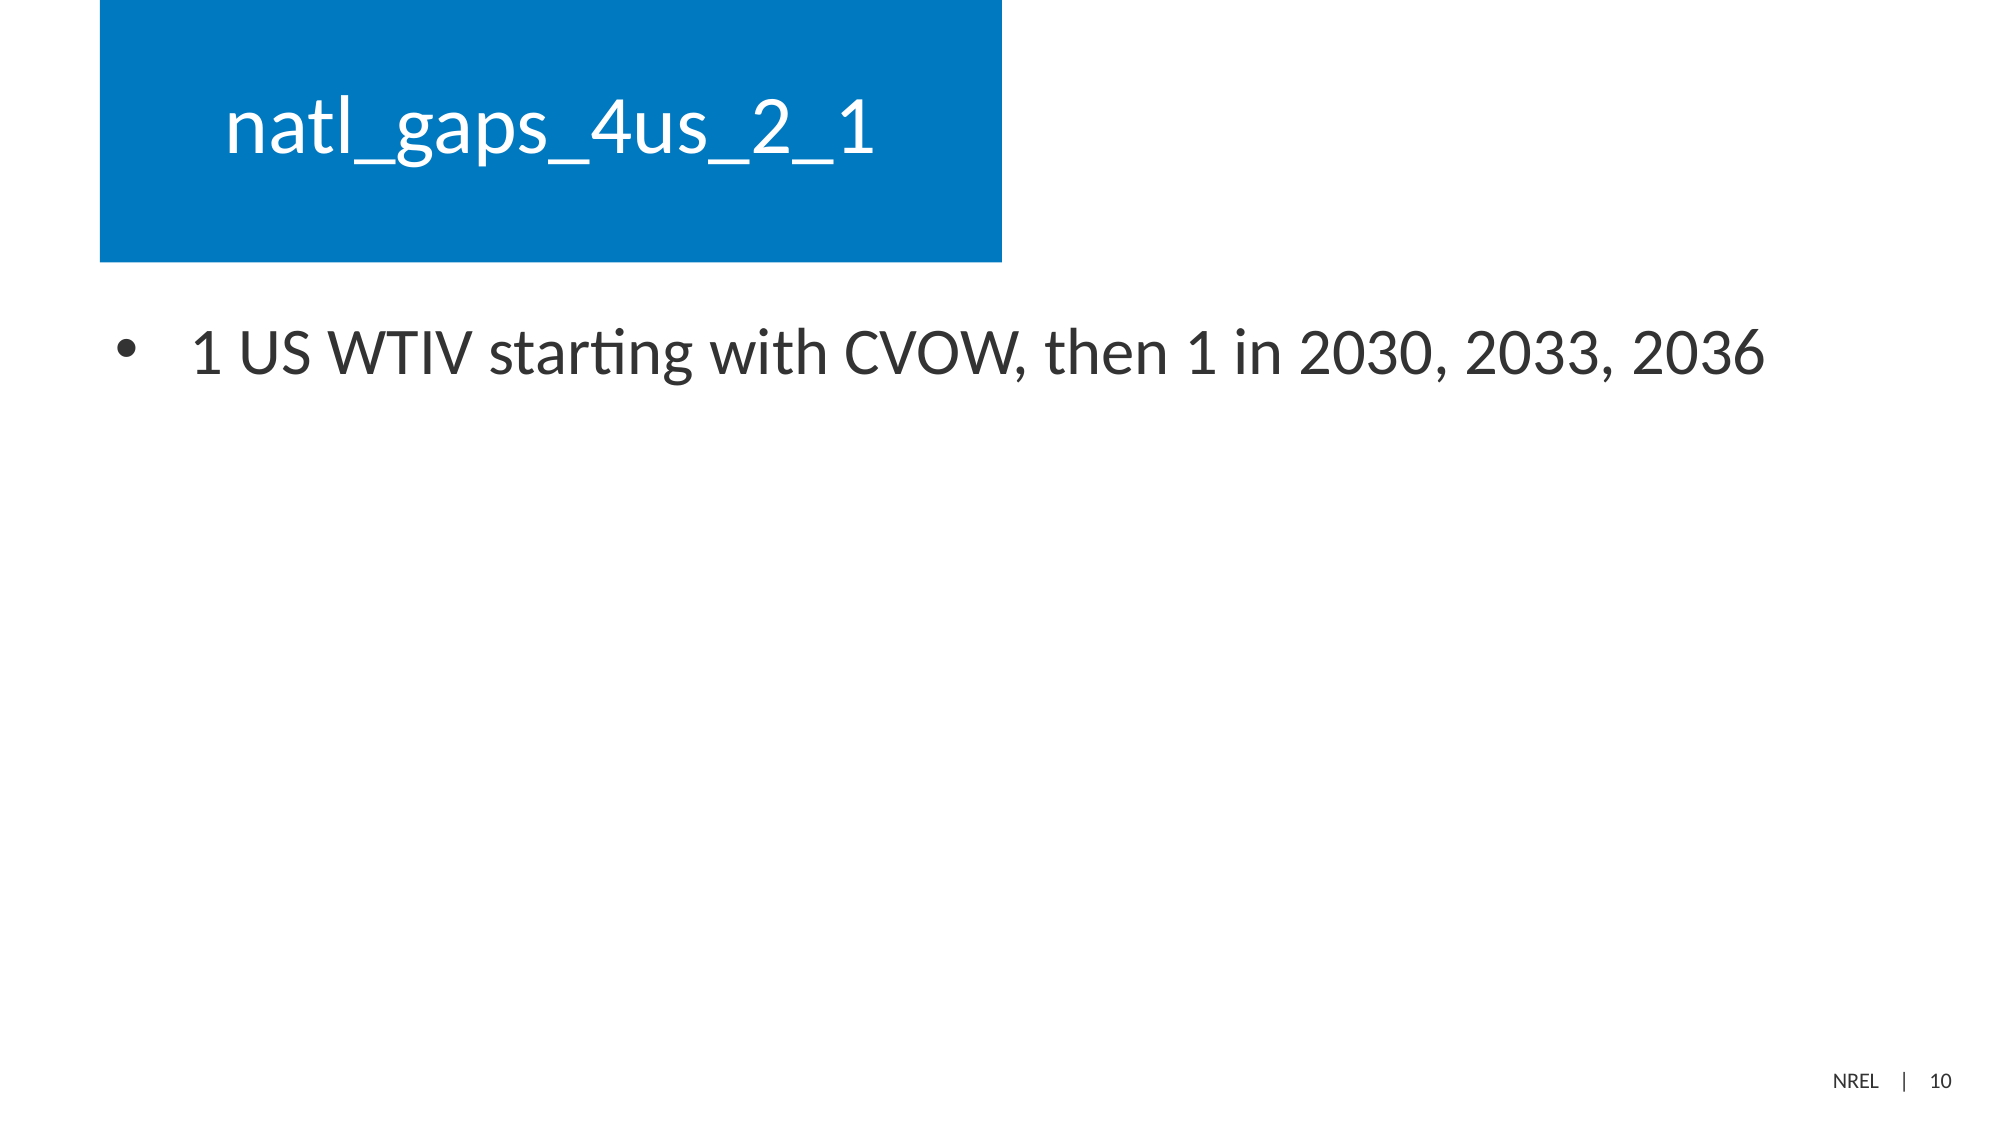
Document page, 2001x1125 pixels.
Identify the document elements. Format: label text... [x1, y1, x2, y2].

list 1 US WTIV starting with CVOW, then 1 in 2030, 2033, 2036 [99, 299, 1876, 1039]
title natl_gaps_4us_2_1 [99, 0, 1002, 263]
